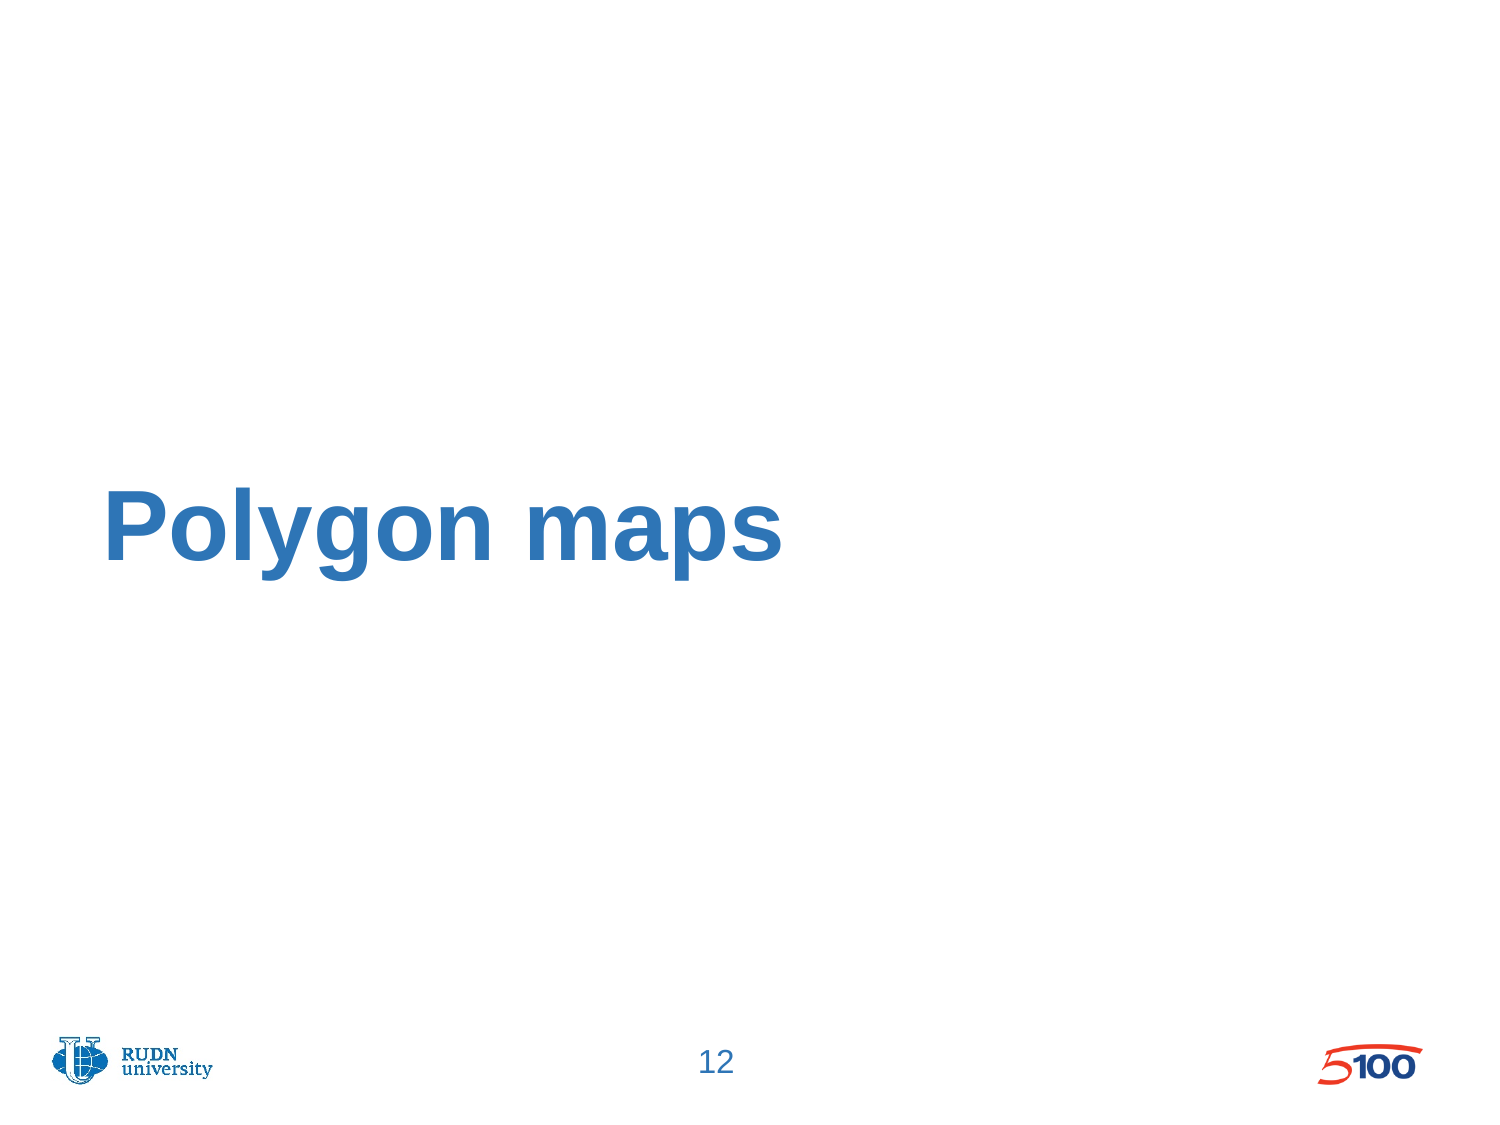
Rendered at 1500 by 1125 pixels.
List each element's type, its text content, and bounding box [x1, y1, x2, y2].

picture [1317, 1041, 1424, 1089]
picture [51, 1036, 213, 1085]
slide_number 12 [547, 1030, 886, 1091]
title Polygon maps [102, 122, 1397, 591]
